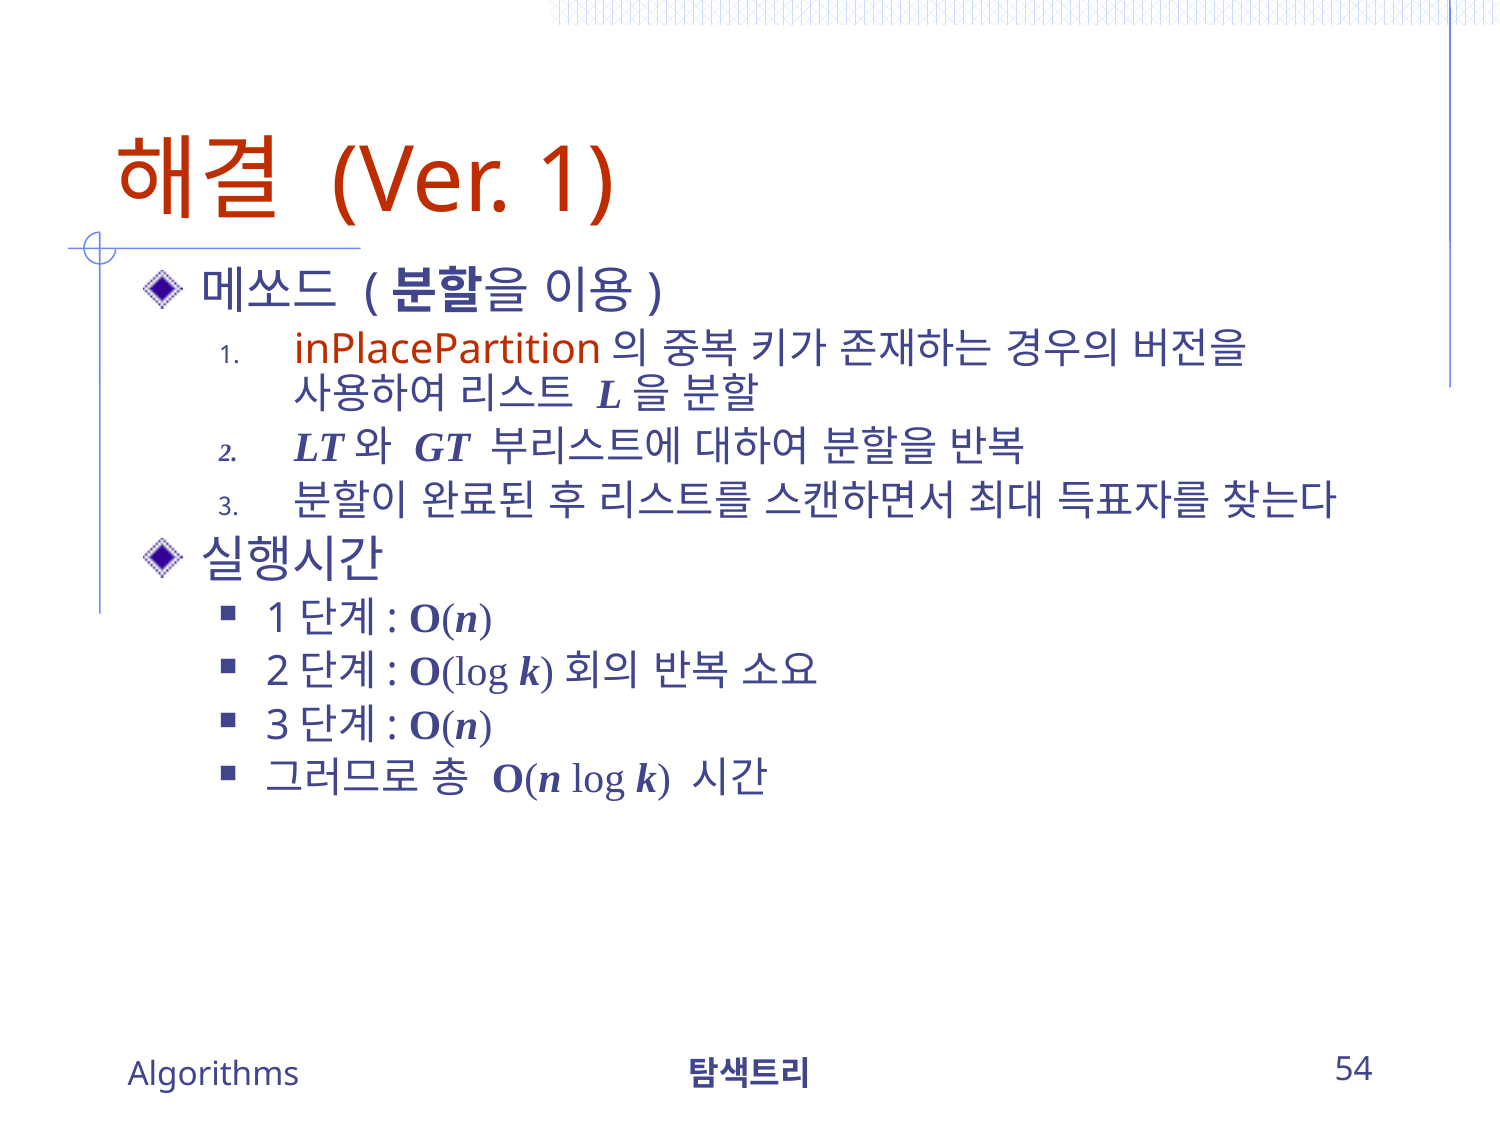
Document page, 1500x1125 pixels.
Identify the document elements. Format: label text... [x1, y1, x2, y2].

picture [143, 538, 183, 578]
slide_number Algorithms [112, 1024, 469, 1101]
slide_number 54 [1074, 1024, 1388, 1101]
footer 탐색트리 [512, 1024, 988, 1101]
picture [143, 270, 183, 309]
title 해결 (Ver. 1) [99, 49, 1395, 238]
list 메쏘드 (분할을 이용) inPlacePartition의 중복 키가 존재하는 경우의 버전을 사용하여 리스트 L을 분할 LT와 GT 부리스트에 대하여 분할을 반복 분할이 완료된 후 리스트를 스캔하면서 최대 득표자를 찾는다 실행시간 1단계: O(n) 2단계: O(log k)회의 반복 소요 3단계: O(n) 그러므로 총 O(n log k) 시간 [128, 257, 1372, 929]
